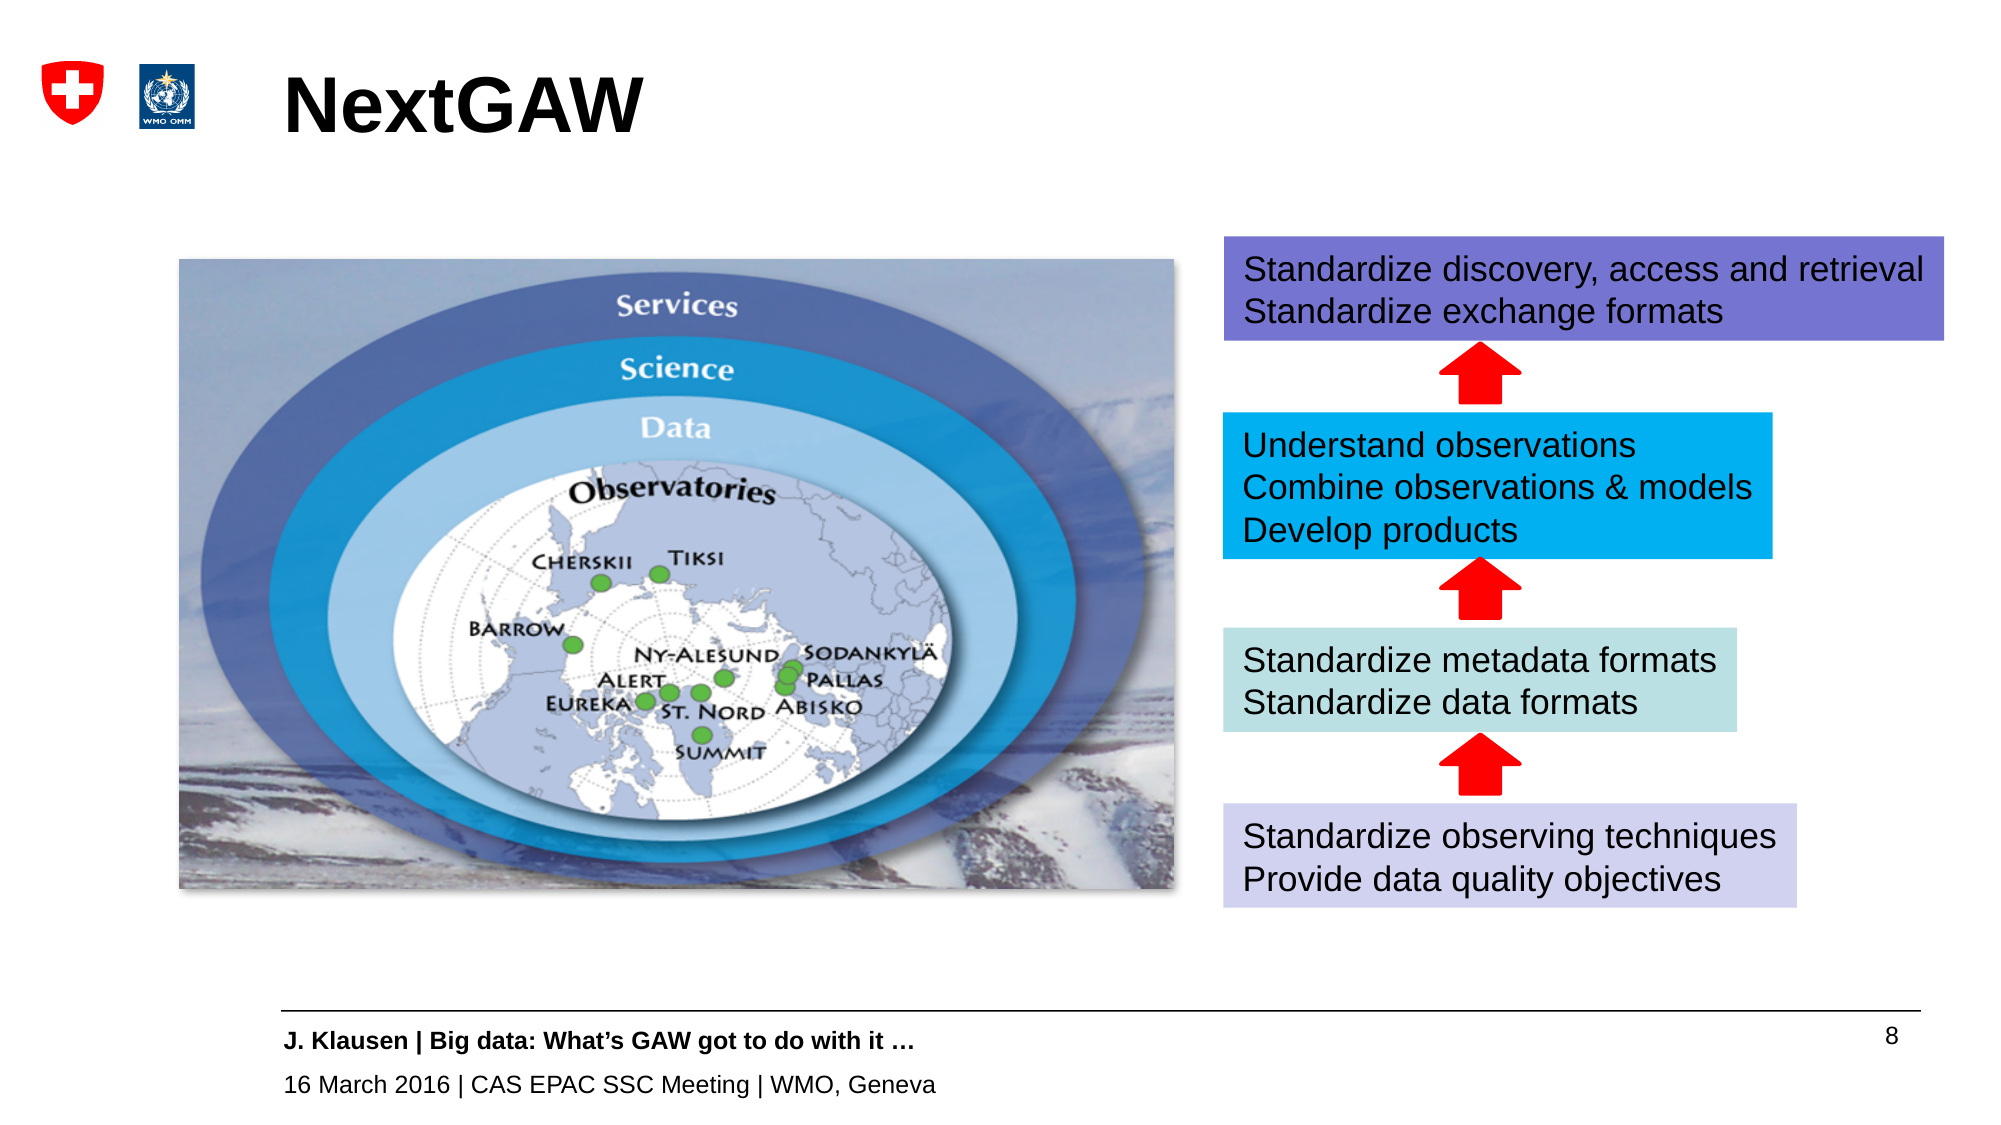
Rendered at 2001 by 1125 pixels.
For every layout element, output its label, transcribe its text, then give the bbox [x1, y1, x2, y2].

picture [139, 64, 195, 129]
text_box Understand observations Combine observations & models Develop products [1222, 412, 1773, 560]
text_box Standardize metadata formats Standardize data formats [1223, 627, 1737, 732]
title NextGAW [283, 53, 1913, 216]
text_box Standardize discovery, access and retrieval Standardize exchange formats [1224, 236, 1945, 341]
text_box [1441, 343, 1520, 403]
text_box [1441, 734, 1520, 794]
text_box [1441, 558, 1520, 618]
picture [178, 259, 1174, 889]
text_box Standardize observing techniques Provide data quality objectives [1223, 803, 1797, 908]
